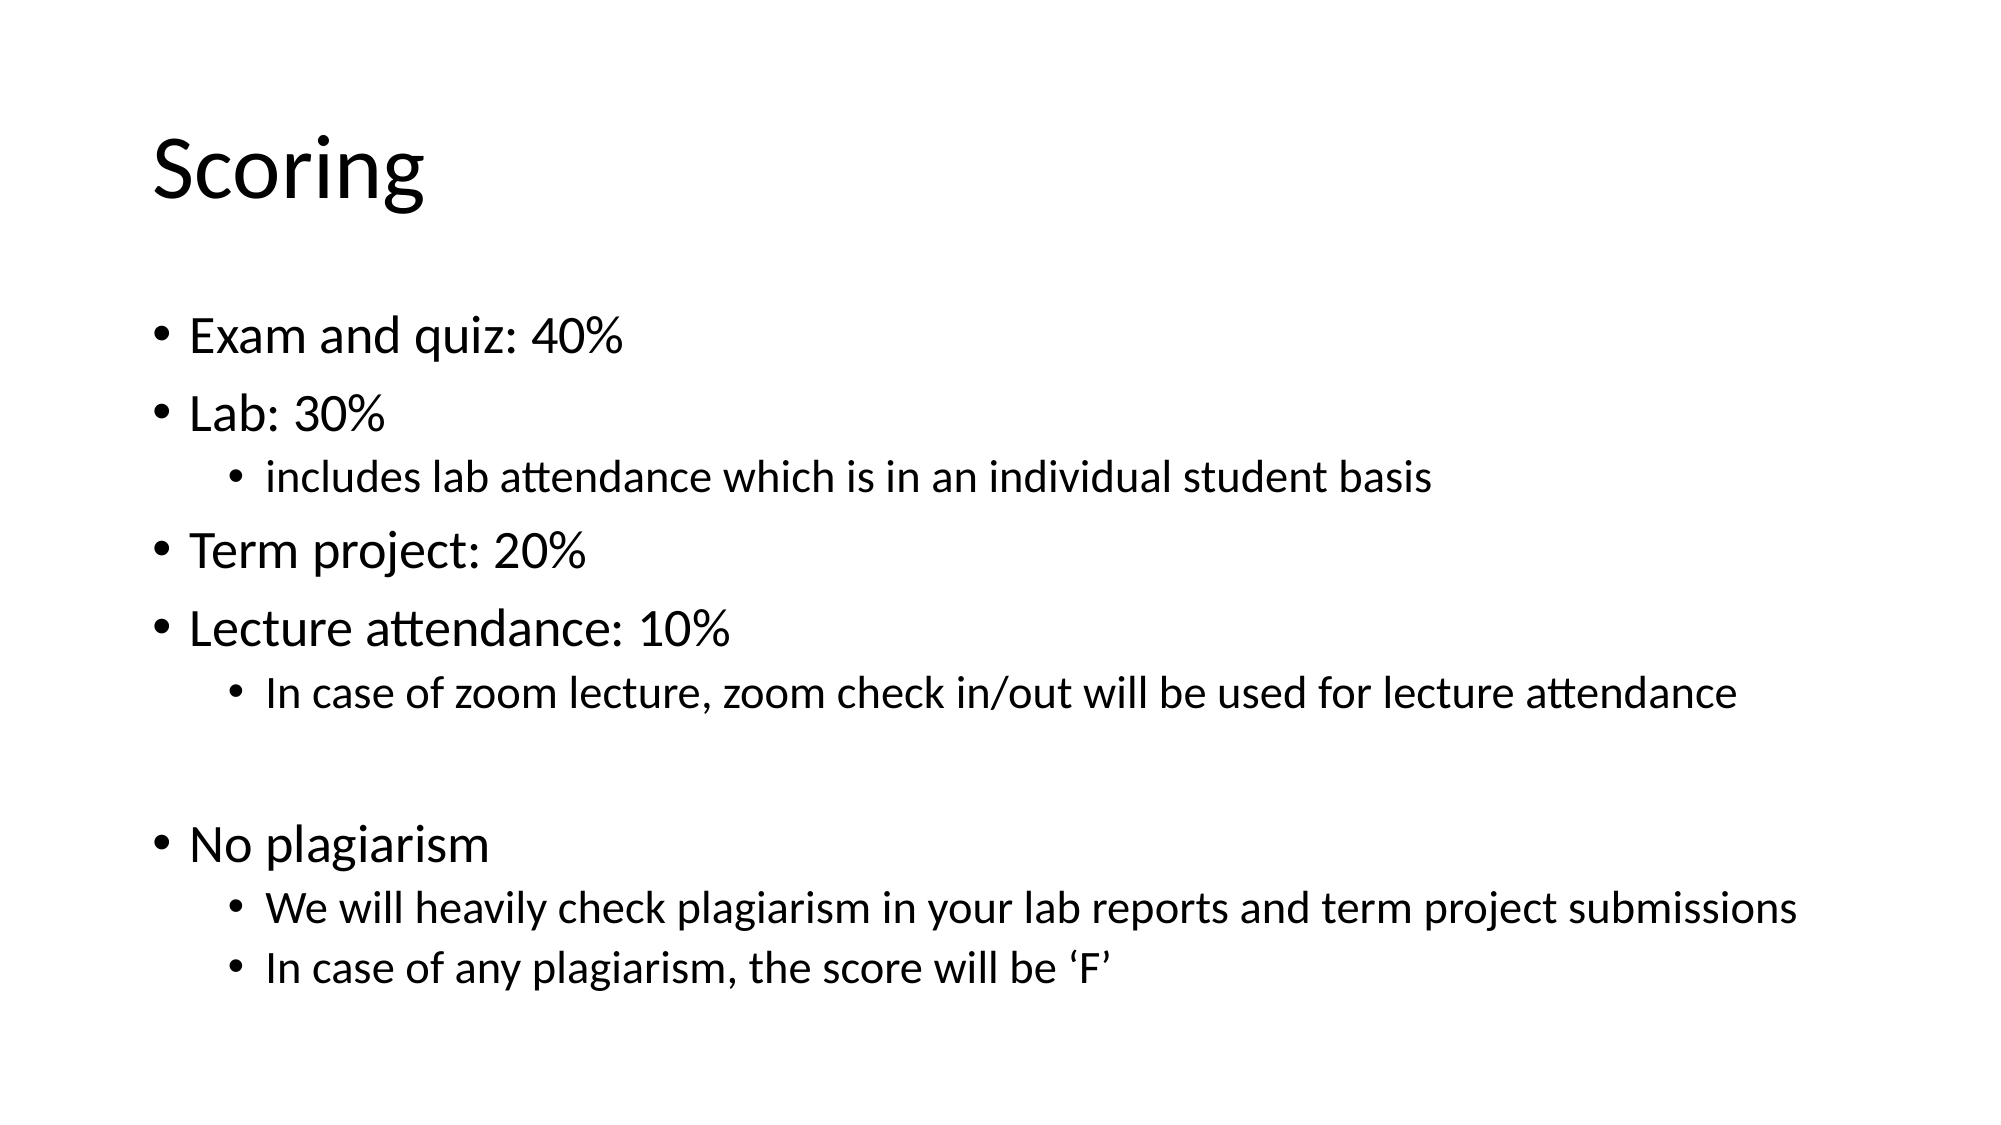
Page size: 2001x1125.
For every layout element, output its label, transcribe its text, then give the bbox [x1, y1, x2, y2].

list Exam and quiz: 40% Lab: 30% includes lab attendance which is in an individual student basis Term project: 20% Lecture attendance: 10% In case of zoom lecture, zoom check in/out will be used for lecture attendance No plagiarism We will heavily check plagiarism in your lab reports and term project submissions In case of any plagiarism, the score will be ‘F’ [137, 299, 1863, 1014]
title Scoring [137, 59, 1863, 278]
